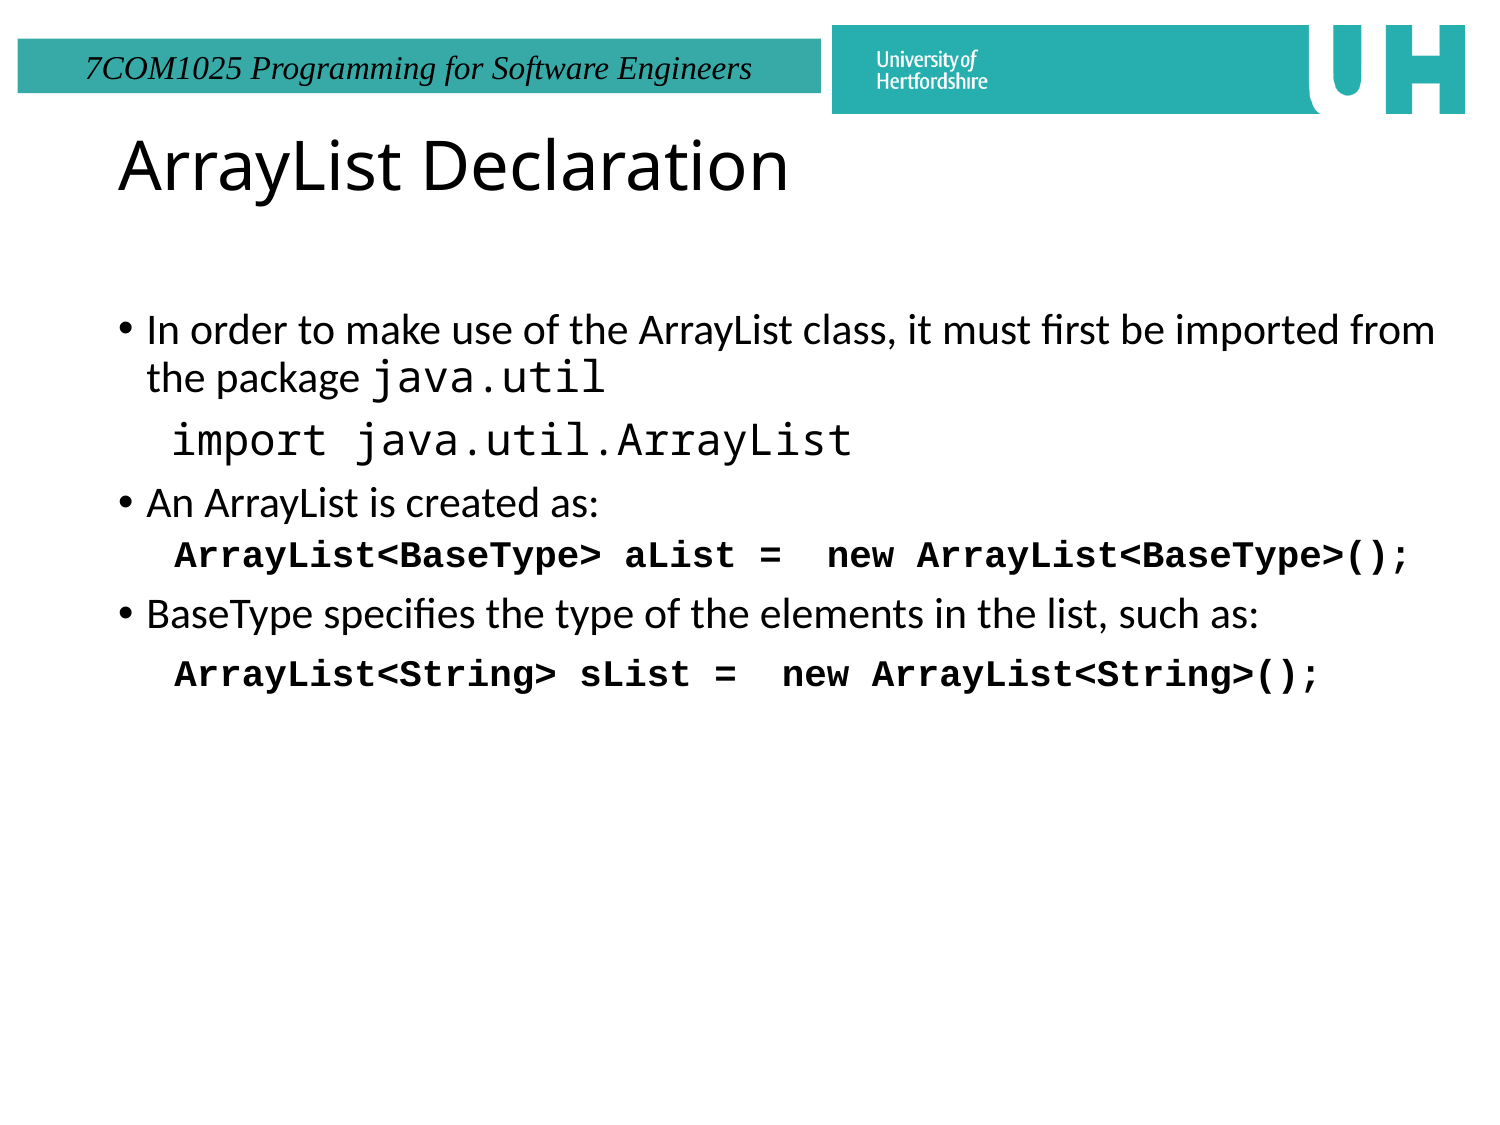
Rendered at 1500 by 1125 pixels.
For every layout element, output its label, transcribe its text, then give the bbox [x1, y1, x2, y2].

list In order to make use of the ArrayList class, it must first be imported from the package java.util import java.util.ArrayList An ArrayList is created as: ArrayList<BaseType> aList = new ArrayList<BaseType>(); BaseType specifies the type of the elements in the list, such as: ArrayList<String> sList = new ArrayList<String>(); [103, 299, 1459, 1014]
title ArrayList Declaration [103, 59, 1397, 278]
picture [832, 25, 1465, 114]
